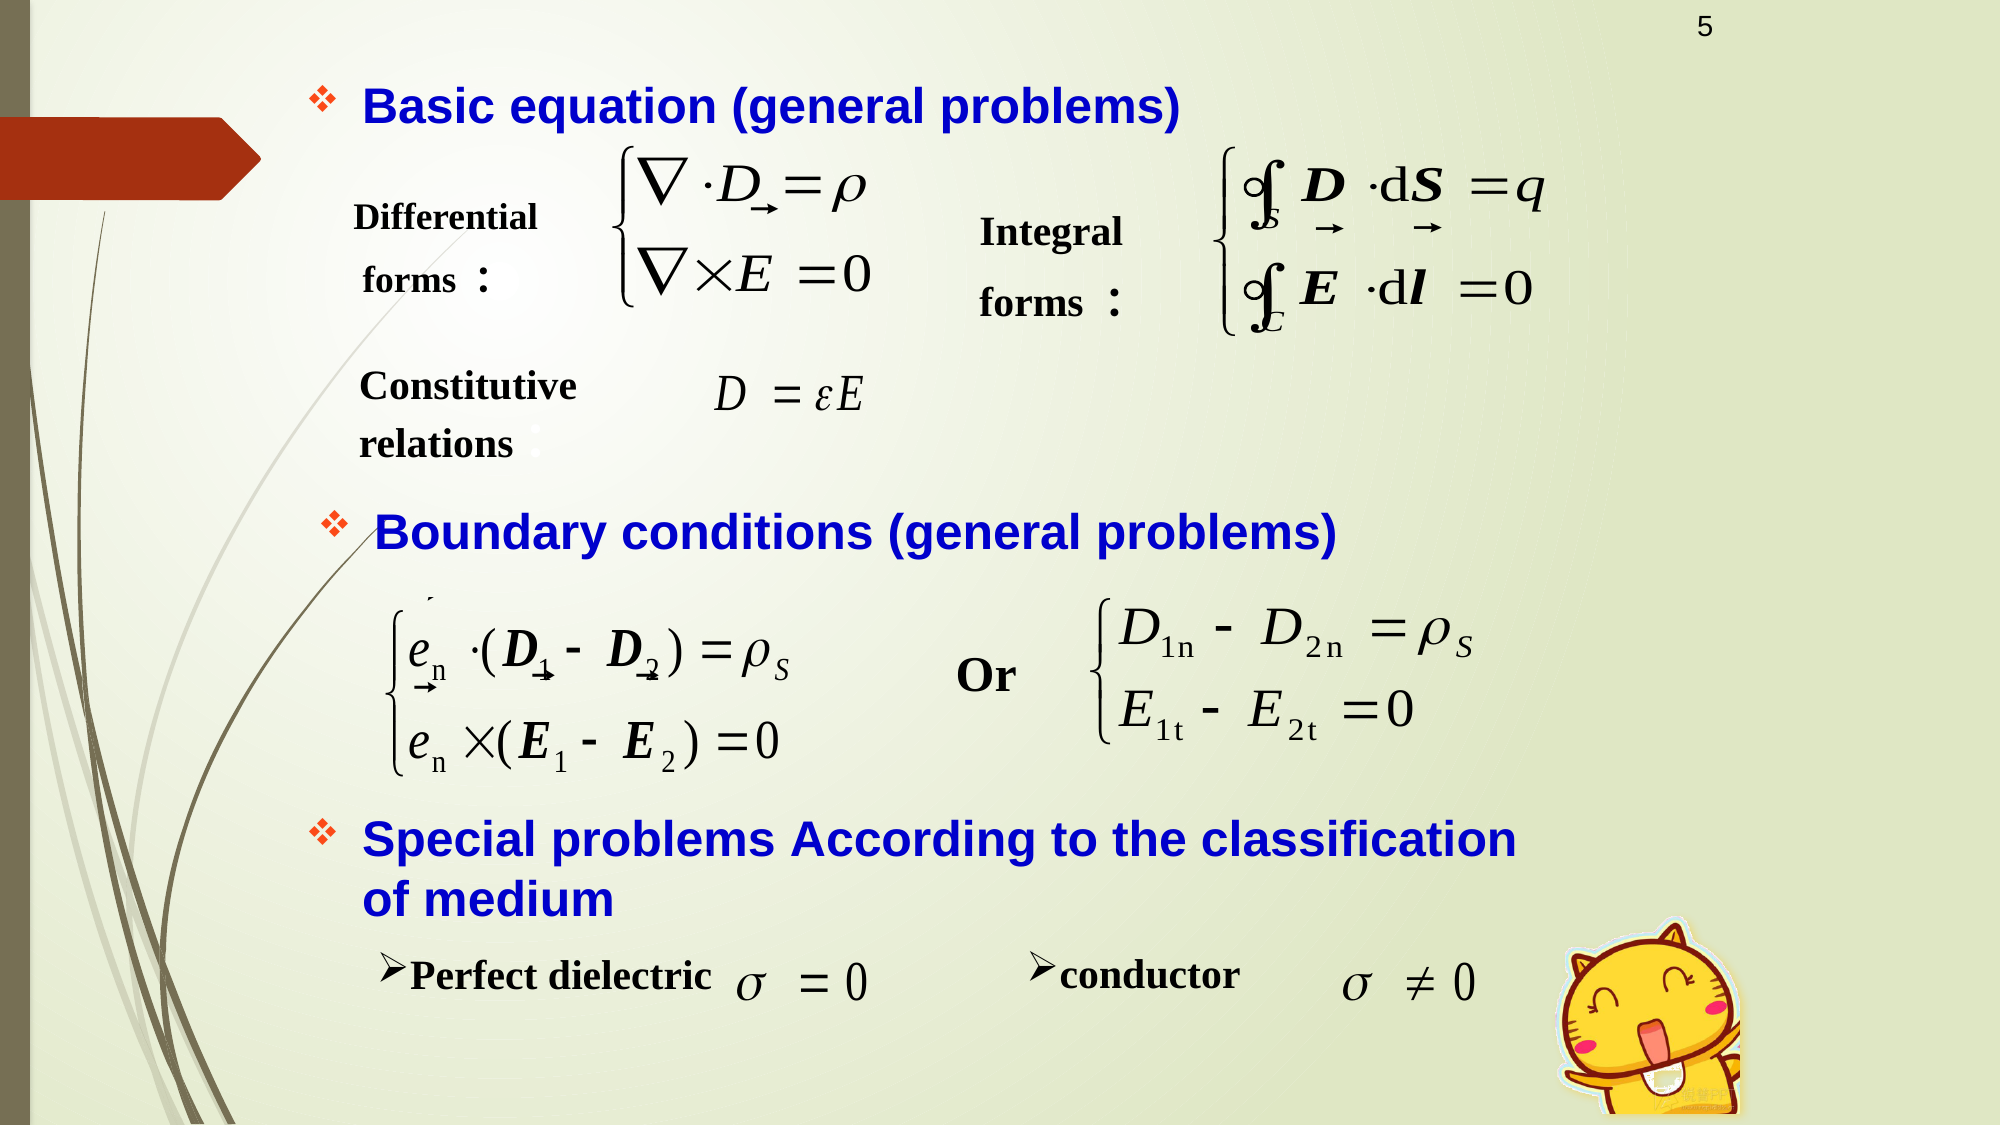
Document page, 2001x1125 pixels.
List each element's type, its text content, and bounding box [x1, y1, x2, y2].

text_box Boundary conditions (general problems) [303, 491, 1567, 598]
text_box 5 [1507, 0, 1729, 55]
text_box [1011, 938, 1493, 1012]
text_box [338, 136, 883, 315]
picture [1554, 916, 1740, 1114]
text_box Special problems According to the classification of medium [291, 798, 1555, 905]
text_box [361, 940, 886, 1011]
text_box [964, 136, 1557, 344]
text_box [940, 585, 1491, 755]
text_box Basic equation (general problems) [291, 66, 1555, 173]
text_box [343, 349, 882, 476]
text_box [373, 597, 804, 788]
